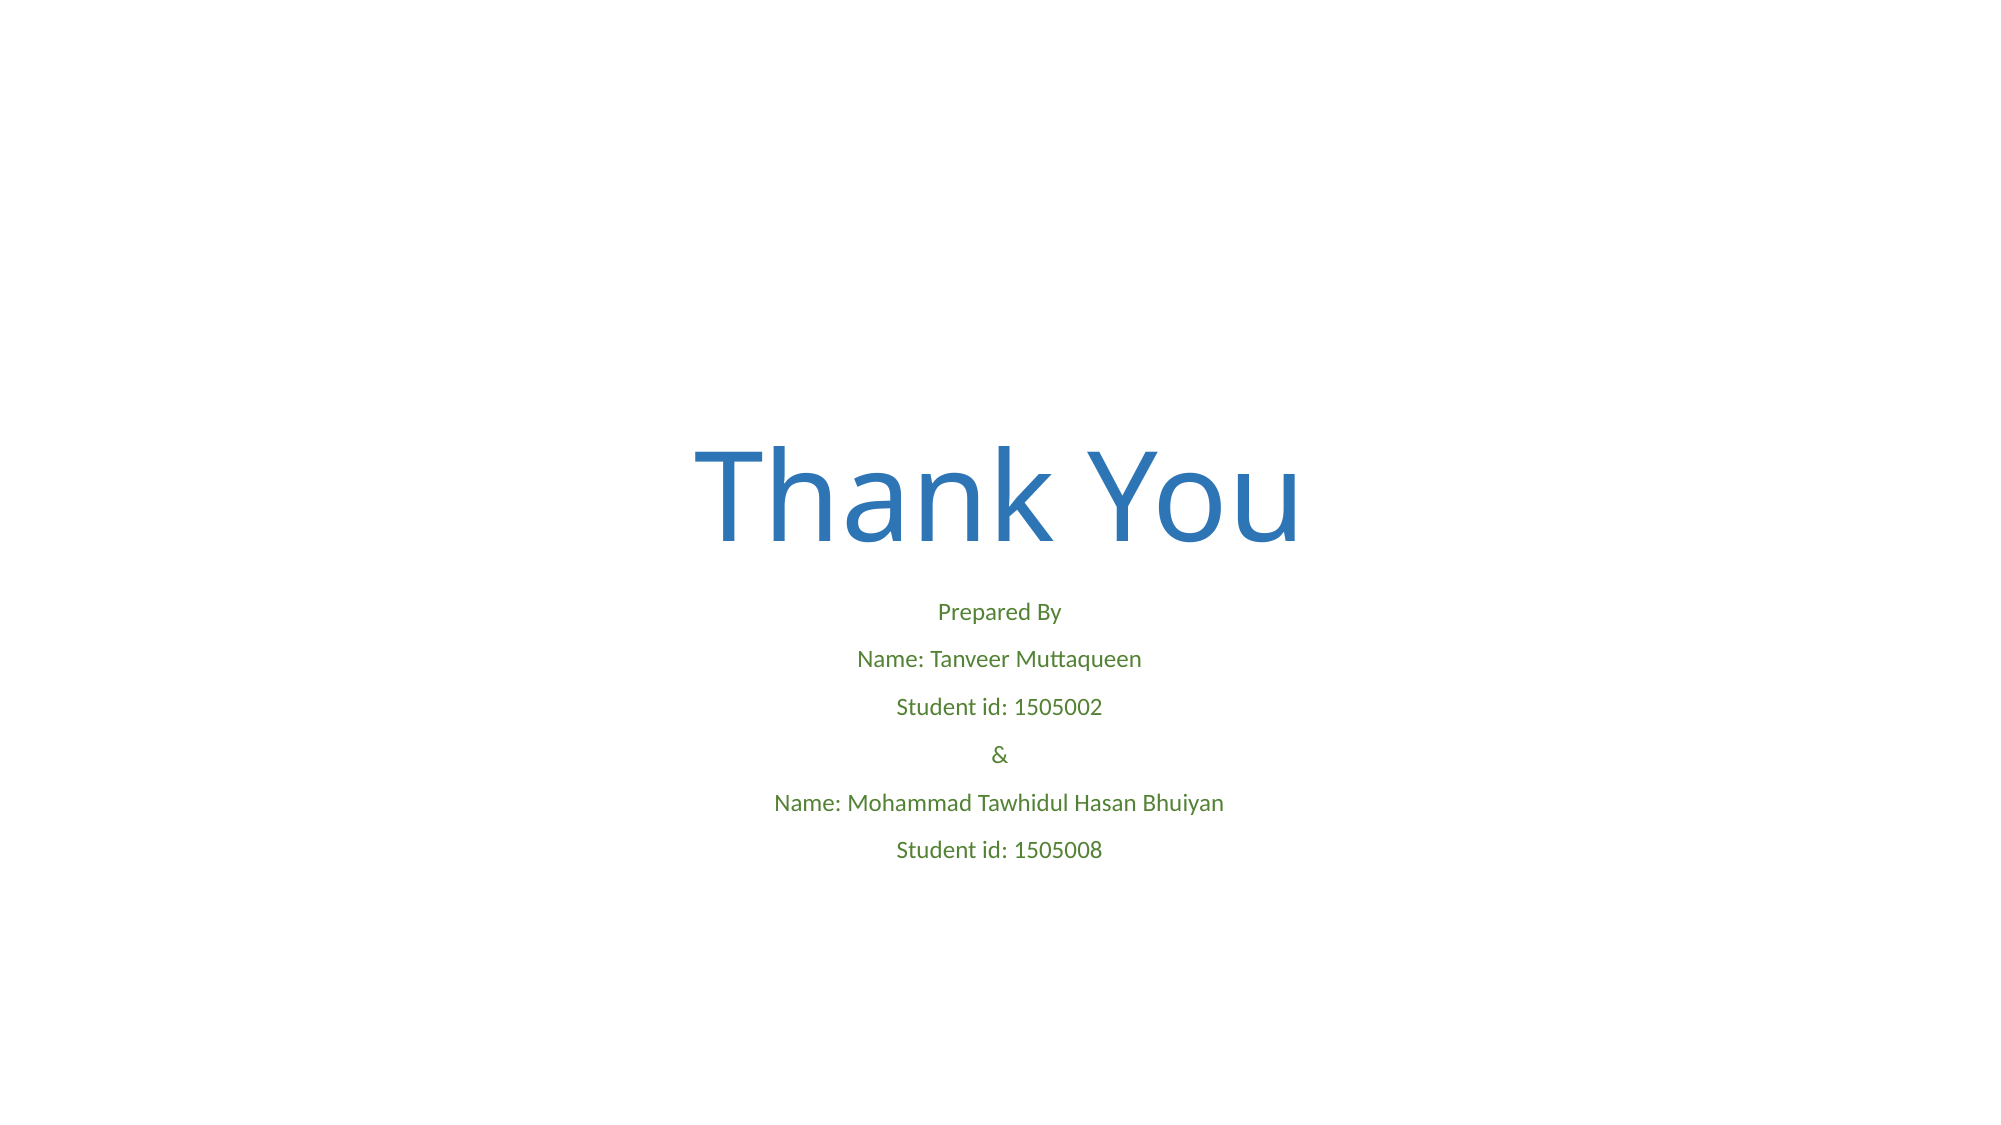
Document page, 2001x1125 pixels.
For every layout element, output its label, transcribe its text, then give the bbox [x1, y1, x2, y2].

title Thank You [249, 184, 1750, 576]
subtitle Prepared By Name: Tanveer Muttaqueen Student id: 1505002 & Name: Mohammad Tawhidul Hasan Bhuiyan Student id: 1505008 [249, 590, 1750, 863]
